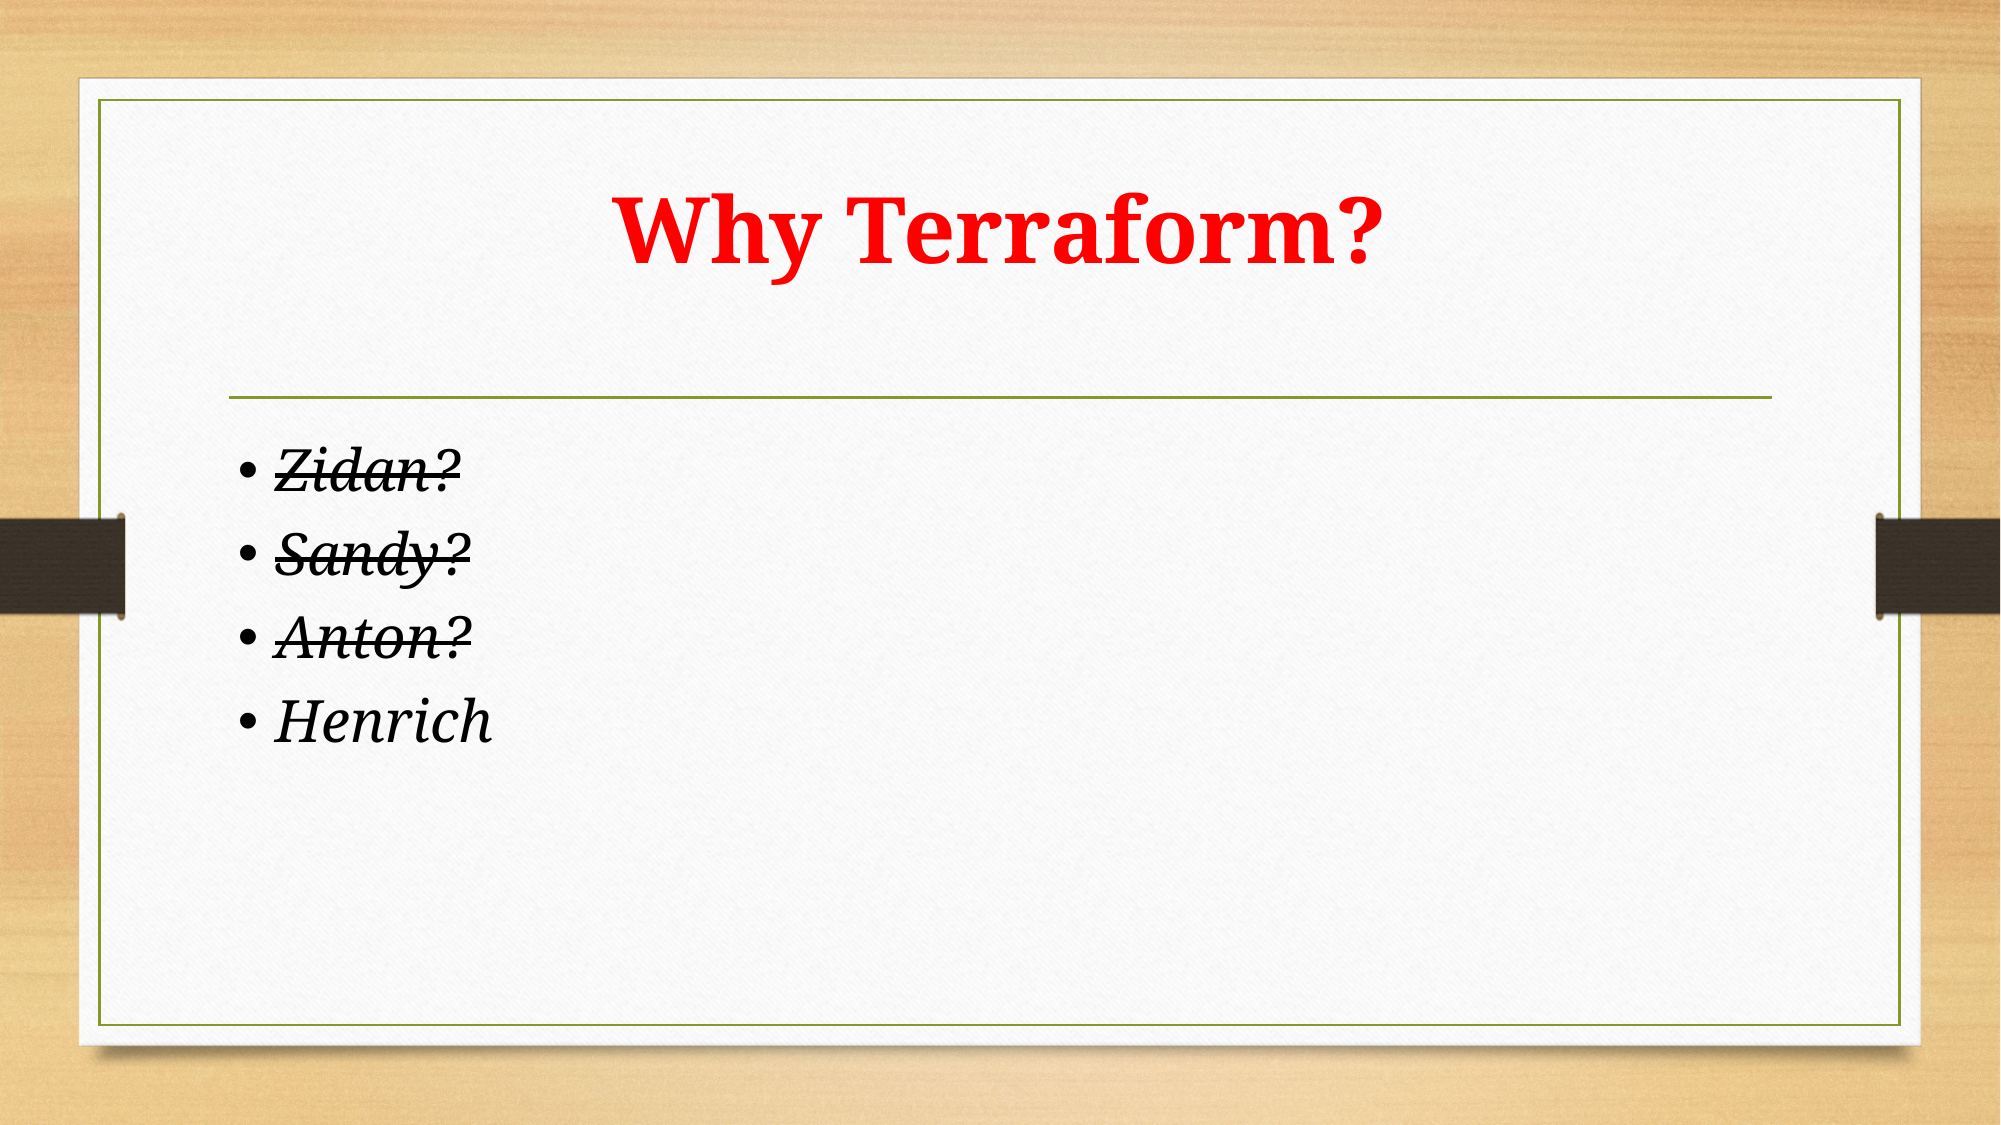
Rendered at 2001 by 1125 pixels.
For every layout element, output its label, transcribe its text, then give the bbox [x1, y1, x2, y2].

title Why Terraform? [137, 142, 1863, 311]
text_box Zidan? Sandy? Anton? Henrich [222, 433, 1848, 961]
picture [0, 0, 2001, 1125]
